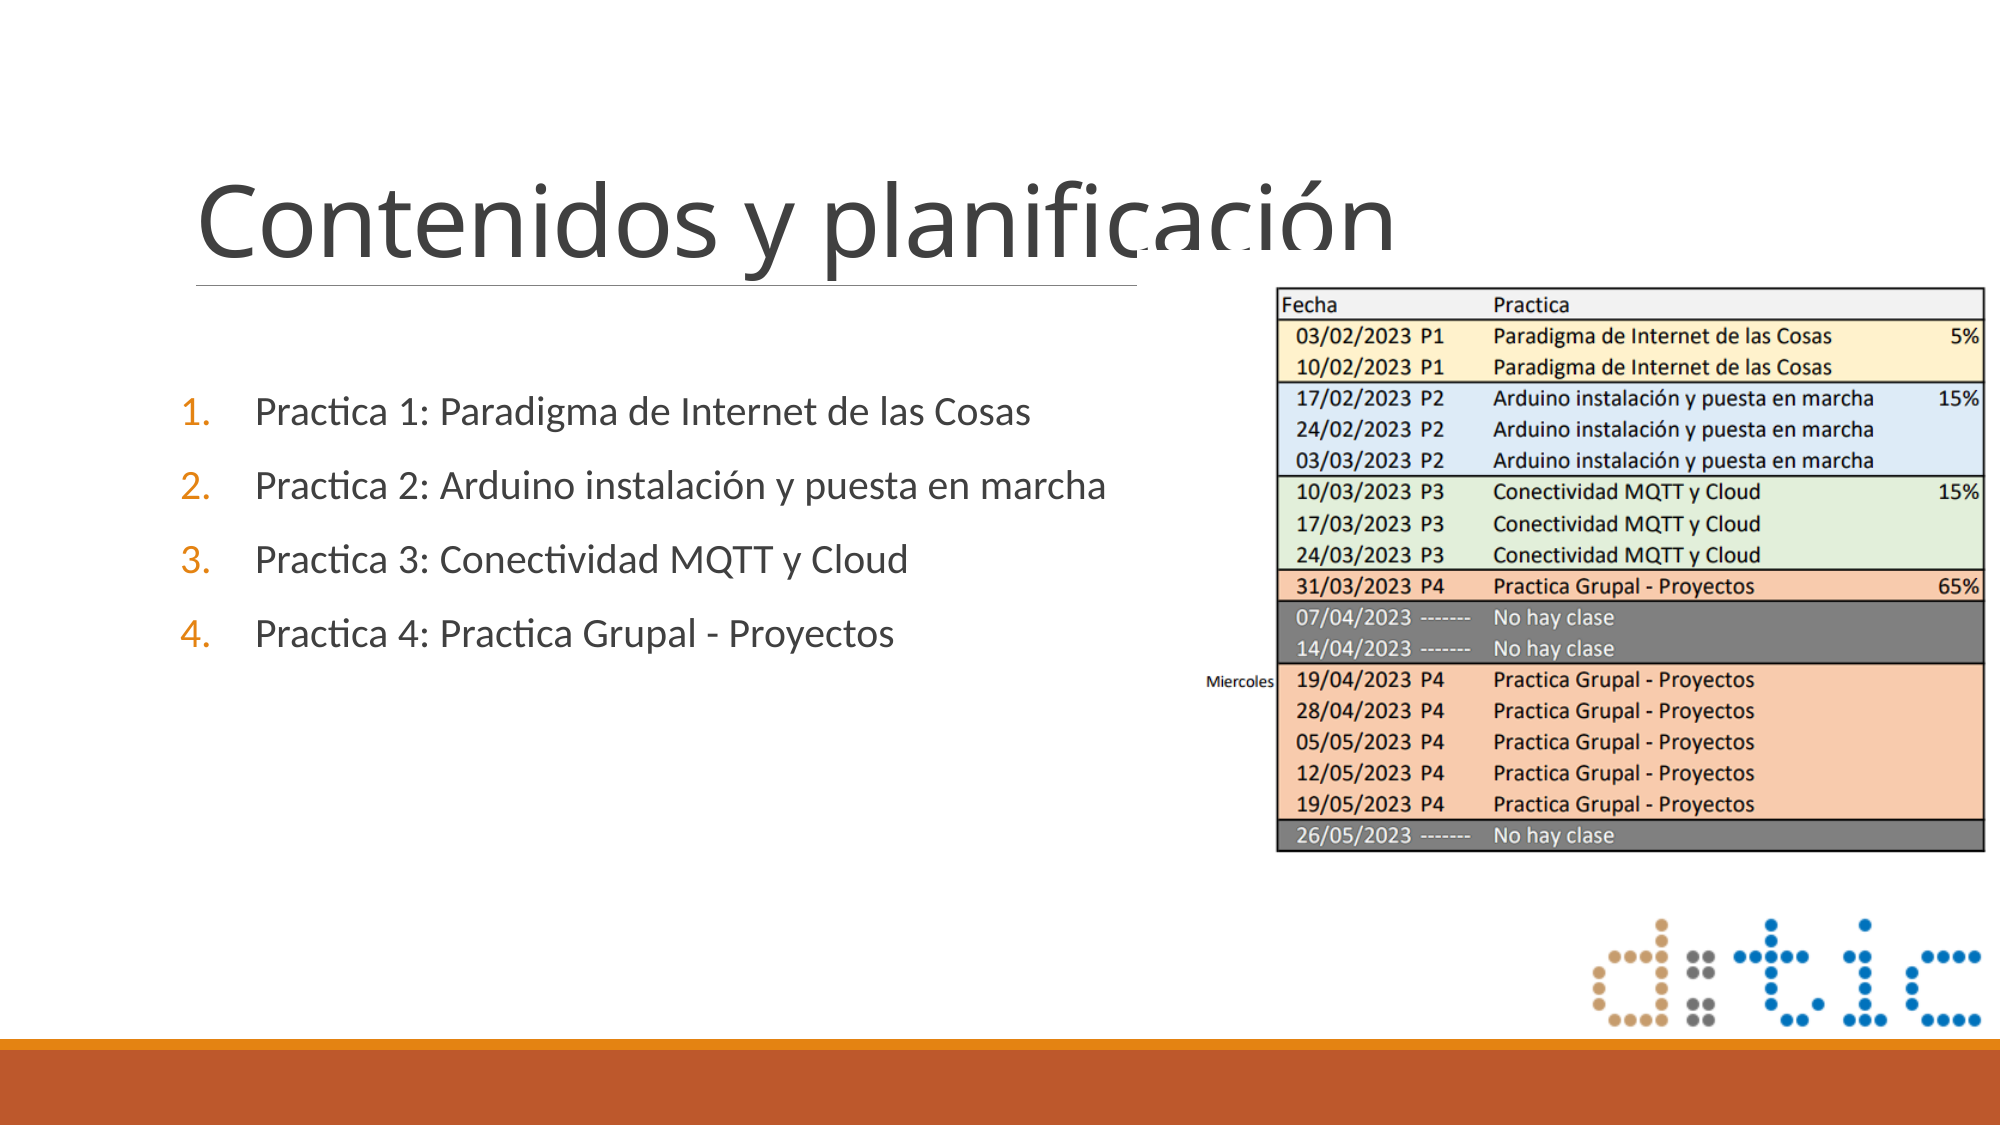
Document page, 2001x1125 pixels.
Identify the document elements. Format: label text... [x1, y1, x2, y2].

list Practica 1: Paradigma de Internet de las Cosas Practica 2: Arduino instalación y puesta en marcha Practica 3: Conectividad MQTT y Cloud Practica 4: Practica Grupal - Proyectos [180, 302, 1830, 963]
picture [1136, 250, 2000, 900]
title Contenidos y planificación [180, 47, 1830, 285]
picture [1590, 916, 2000, 1030]
